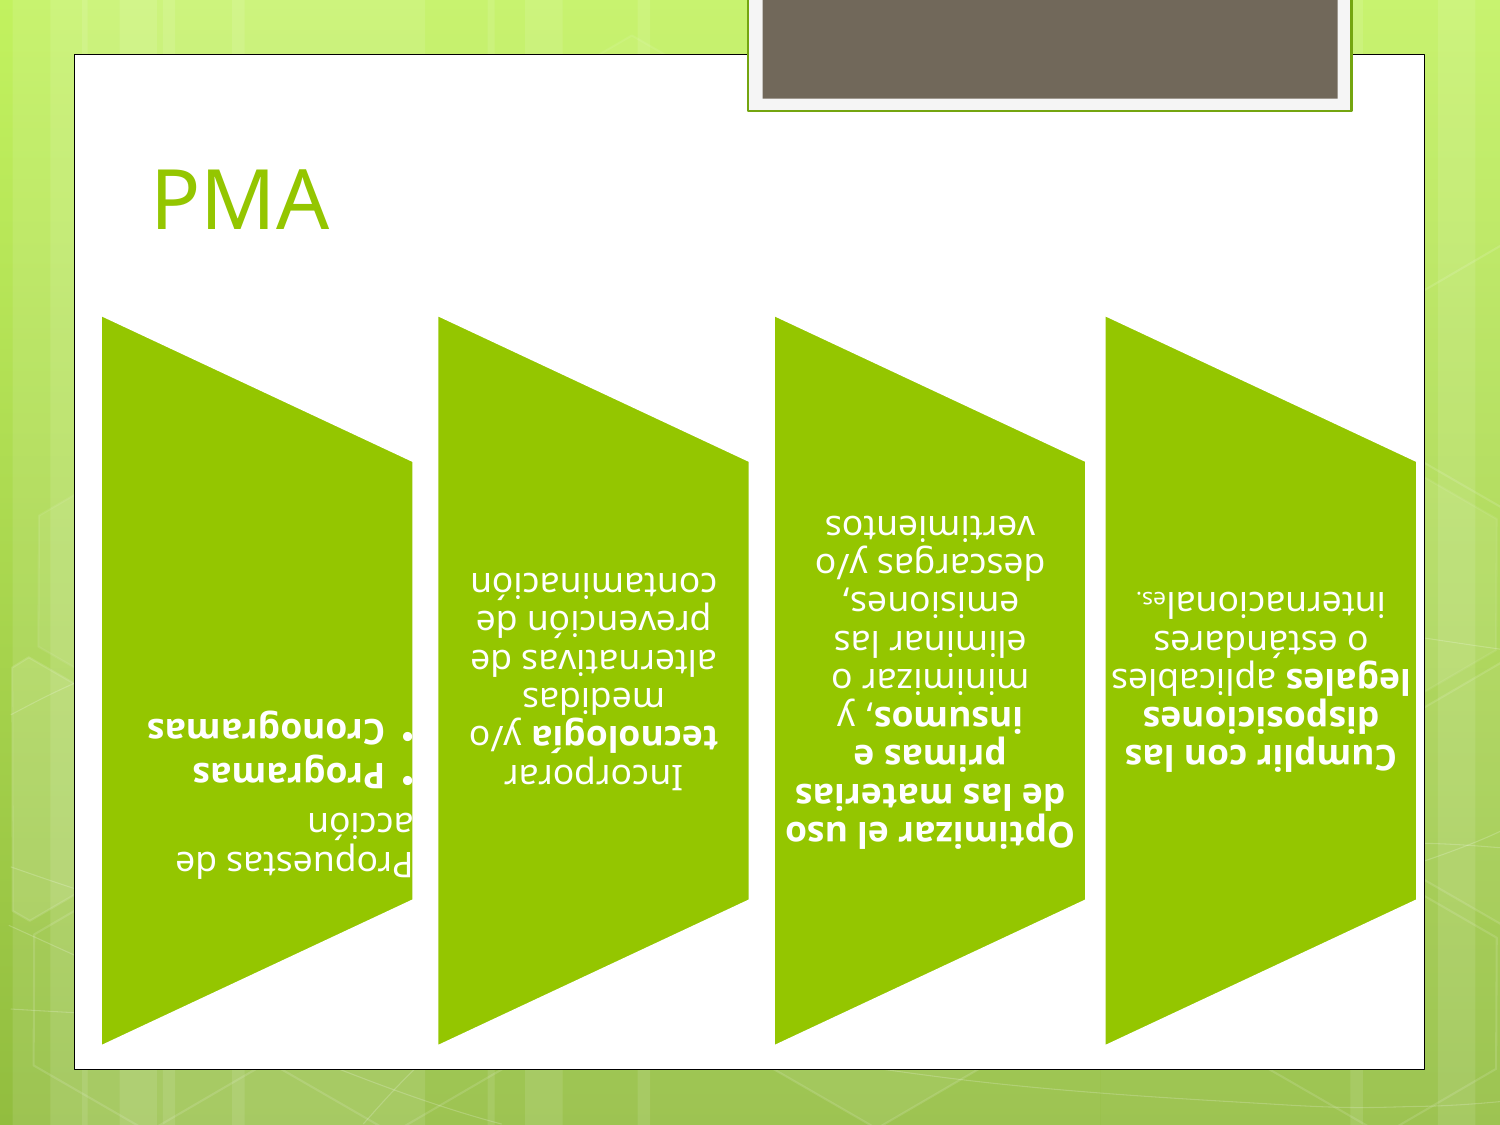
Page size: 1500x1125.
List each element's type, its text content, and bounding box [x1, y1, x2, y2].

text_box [100, 314, 1424, 1048]
title PMA [135, 66, 727, 254]
